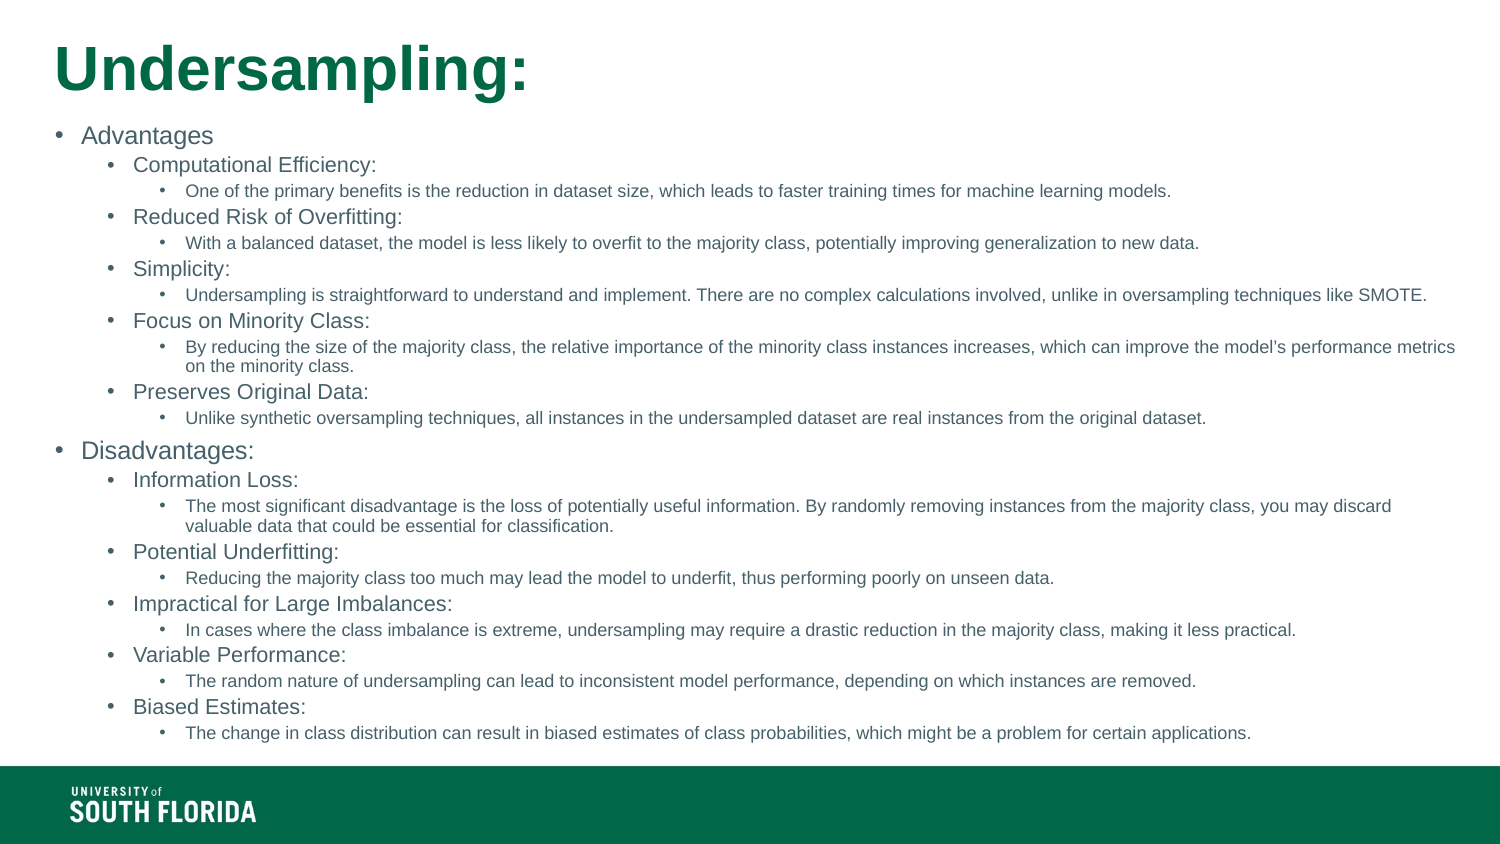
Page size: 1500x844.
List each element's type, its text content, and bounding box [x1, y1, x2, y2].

picture [0, 0, 1500, 844]
title Undersampling: [39, 0, 1500, 152]
list Advantages Computational Efficiency: One of the primary benefits is the reduction in dataset size, which leads to faster training times for machine learning models. Reduced Risk of Overfitting: With a balanced dataset, the model is less likely to overfit to the majority class, potentially improving generalization to new data. Simplicity: Undersampling is straightforward to understand and implement. There are no complex calculations involved, unlike in oversampling techniques like SMOTE. Focus on Minority Class: By reducing the size of the majority class, the relative importance of the minority class instances increases, which can improve the model’s performance metrics on the minority class. Preserves Original Data: Unlike synthetic oversampling techniques, all instances in the undersampled dataset are real instances from the original dataset. Disadvantages: Information Loss: The most significant disadvantage is the loss of potentially useful information. By randomly removing instances from the majority class, you may discard valuable data that could be essential for classification. Potential Underfitting: Reducing the majority class too much may lead the model to underfit, thus performing poorly on unseen data. Impractical for Large Imbalances: In cases where the class imbalance is extreme, undersampling may require a drastic reduction in the majority class, making it less practical. Variable Performance: The random nature of undersampling can lead to inconsistent model performance, depending on which instances are removed. Biased Estimates: The change in class distribution can result in biased estimates of class probabilities, which might be a problem for certain applications. [39, 114, 1479, 760]
